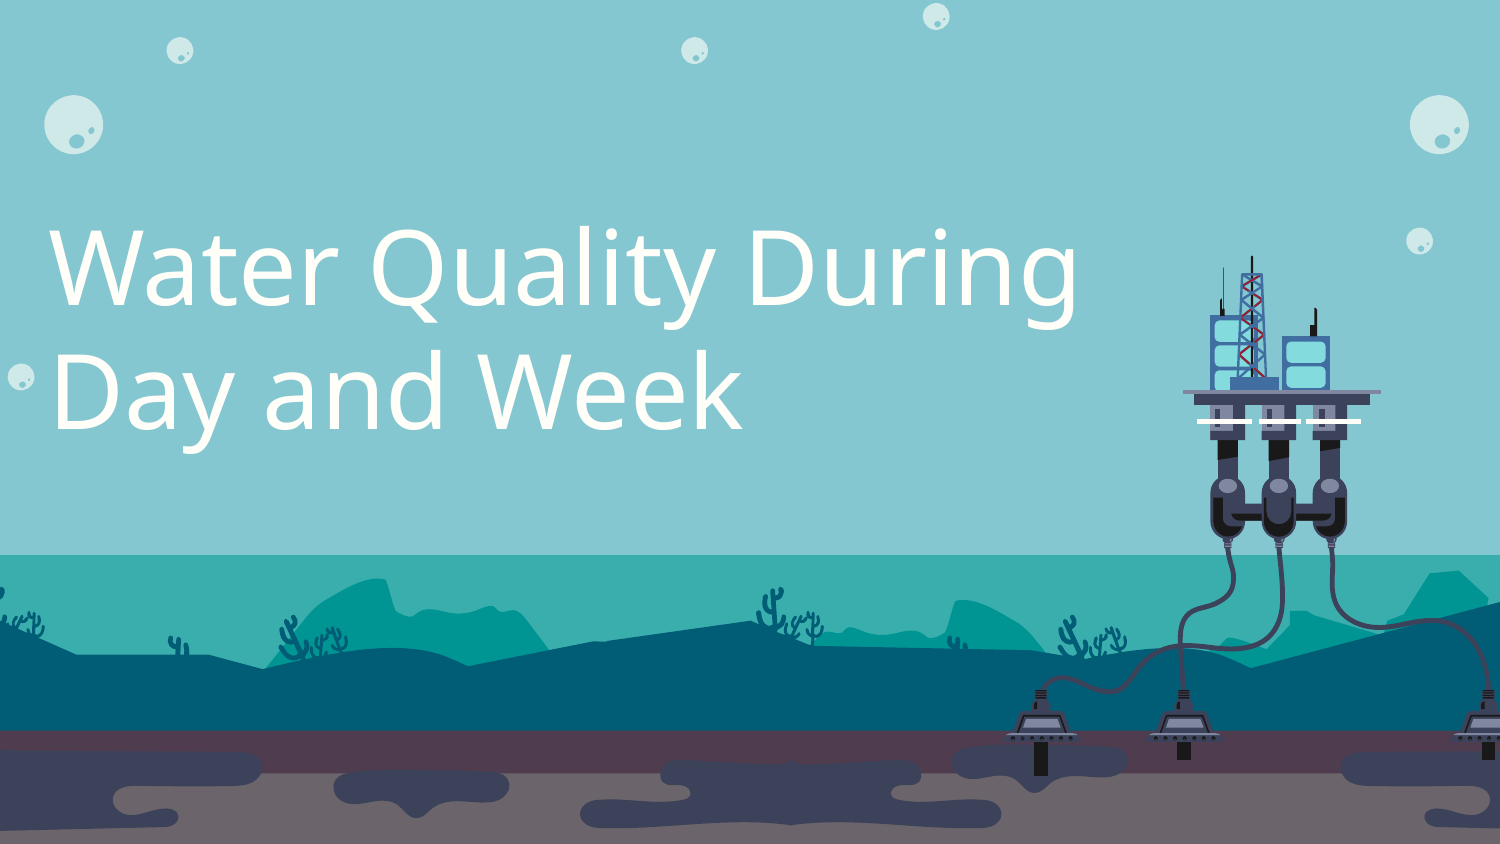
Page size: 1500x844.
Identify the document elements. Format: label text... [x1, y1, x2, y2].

title Water Quality During Day and Week [33, 188, 1237, 464]
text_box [1002, 255, 1500, 777]
